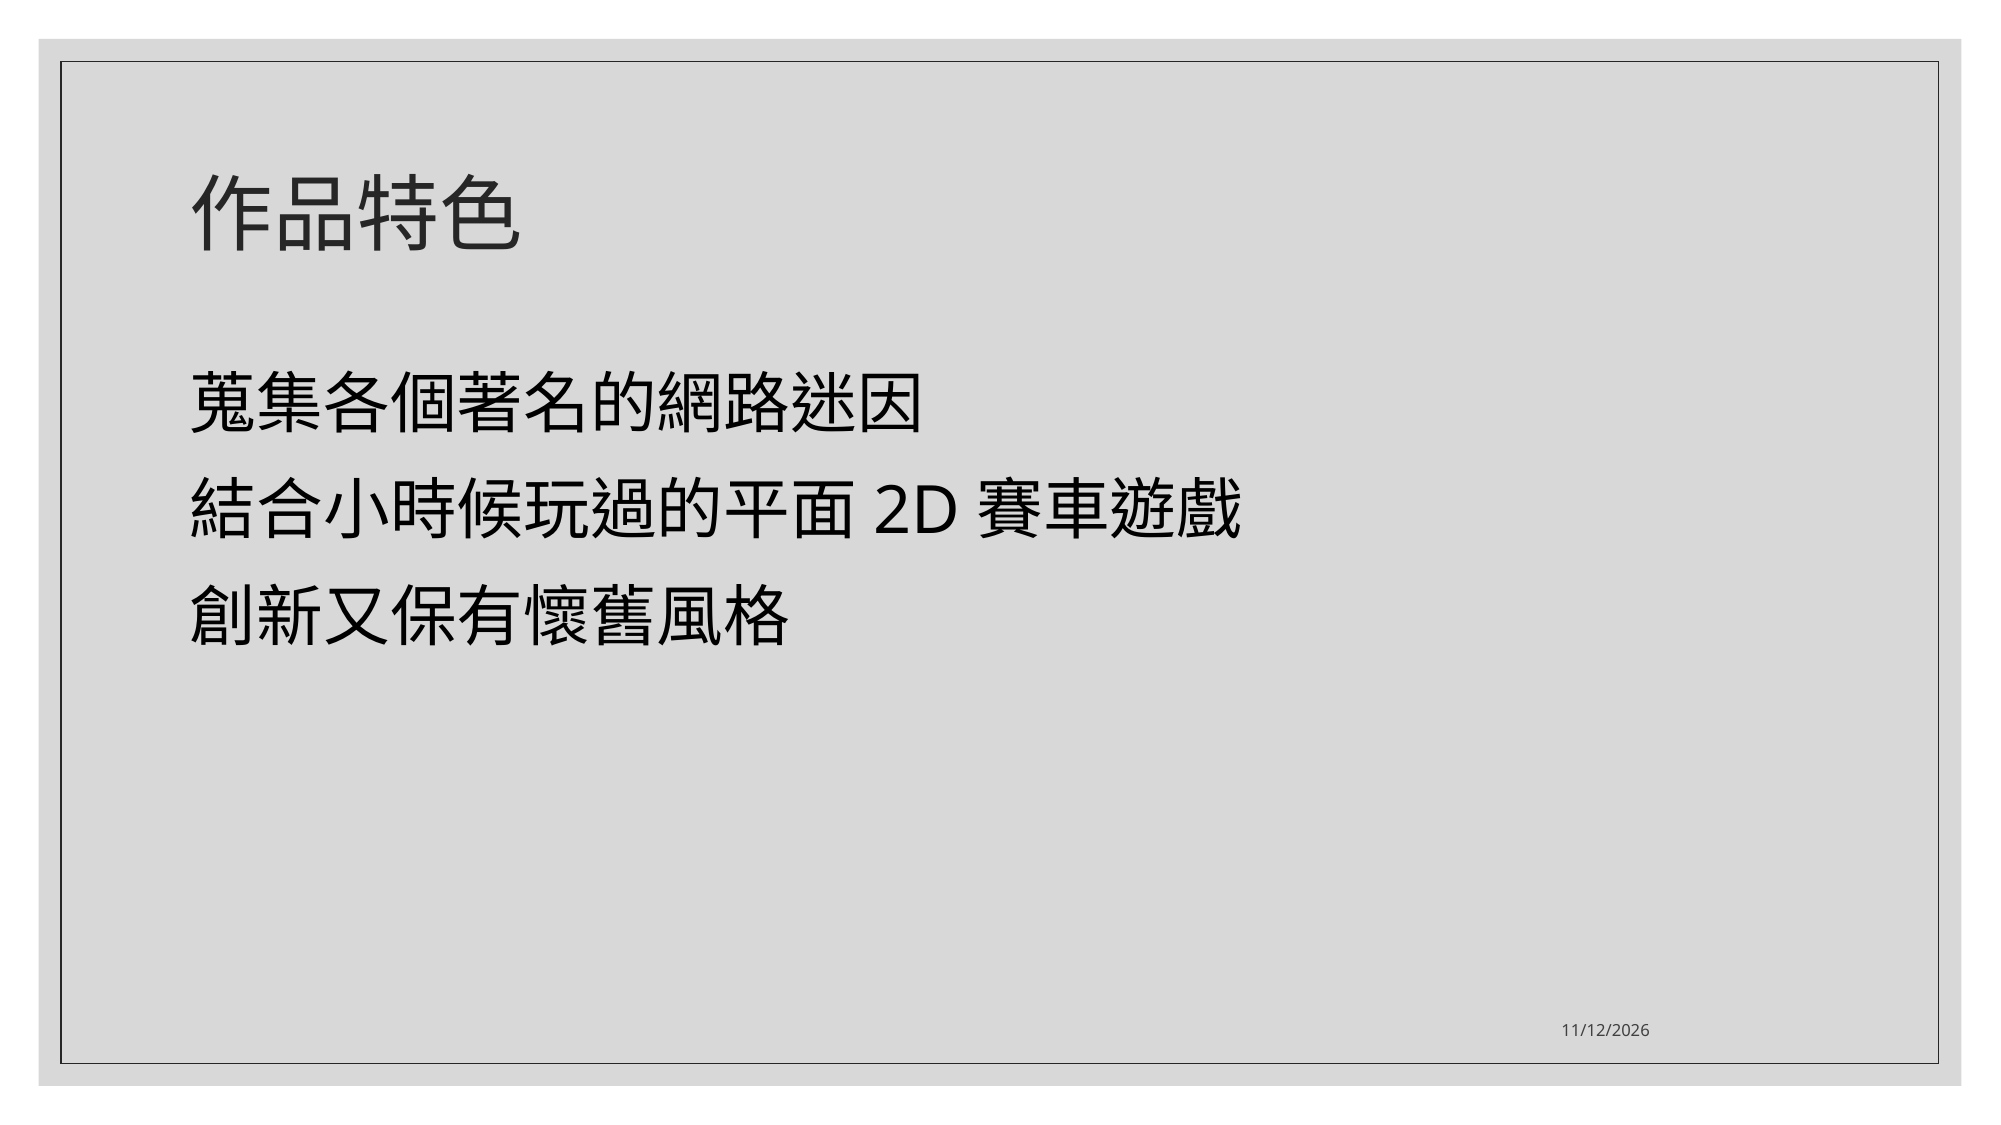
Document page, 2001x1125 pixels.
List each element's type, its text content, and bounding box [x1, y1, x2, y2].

list 蒐集各個著名的網路迷因 結合小時候玩過的平面2D賽車遊戲 創新又保有懷舊風格 [174, 345, 1825, 977]
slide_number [1190, 990, 1665, 1050]
title 作品特色 [174, 105, 1825, 331]
